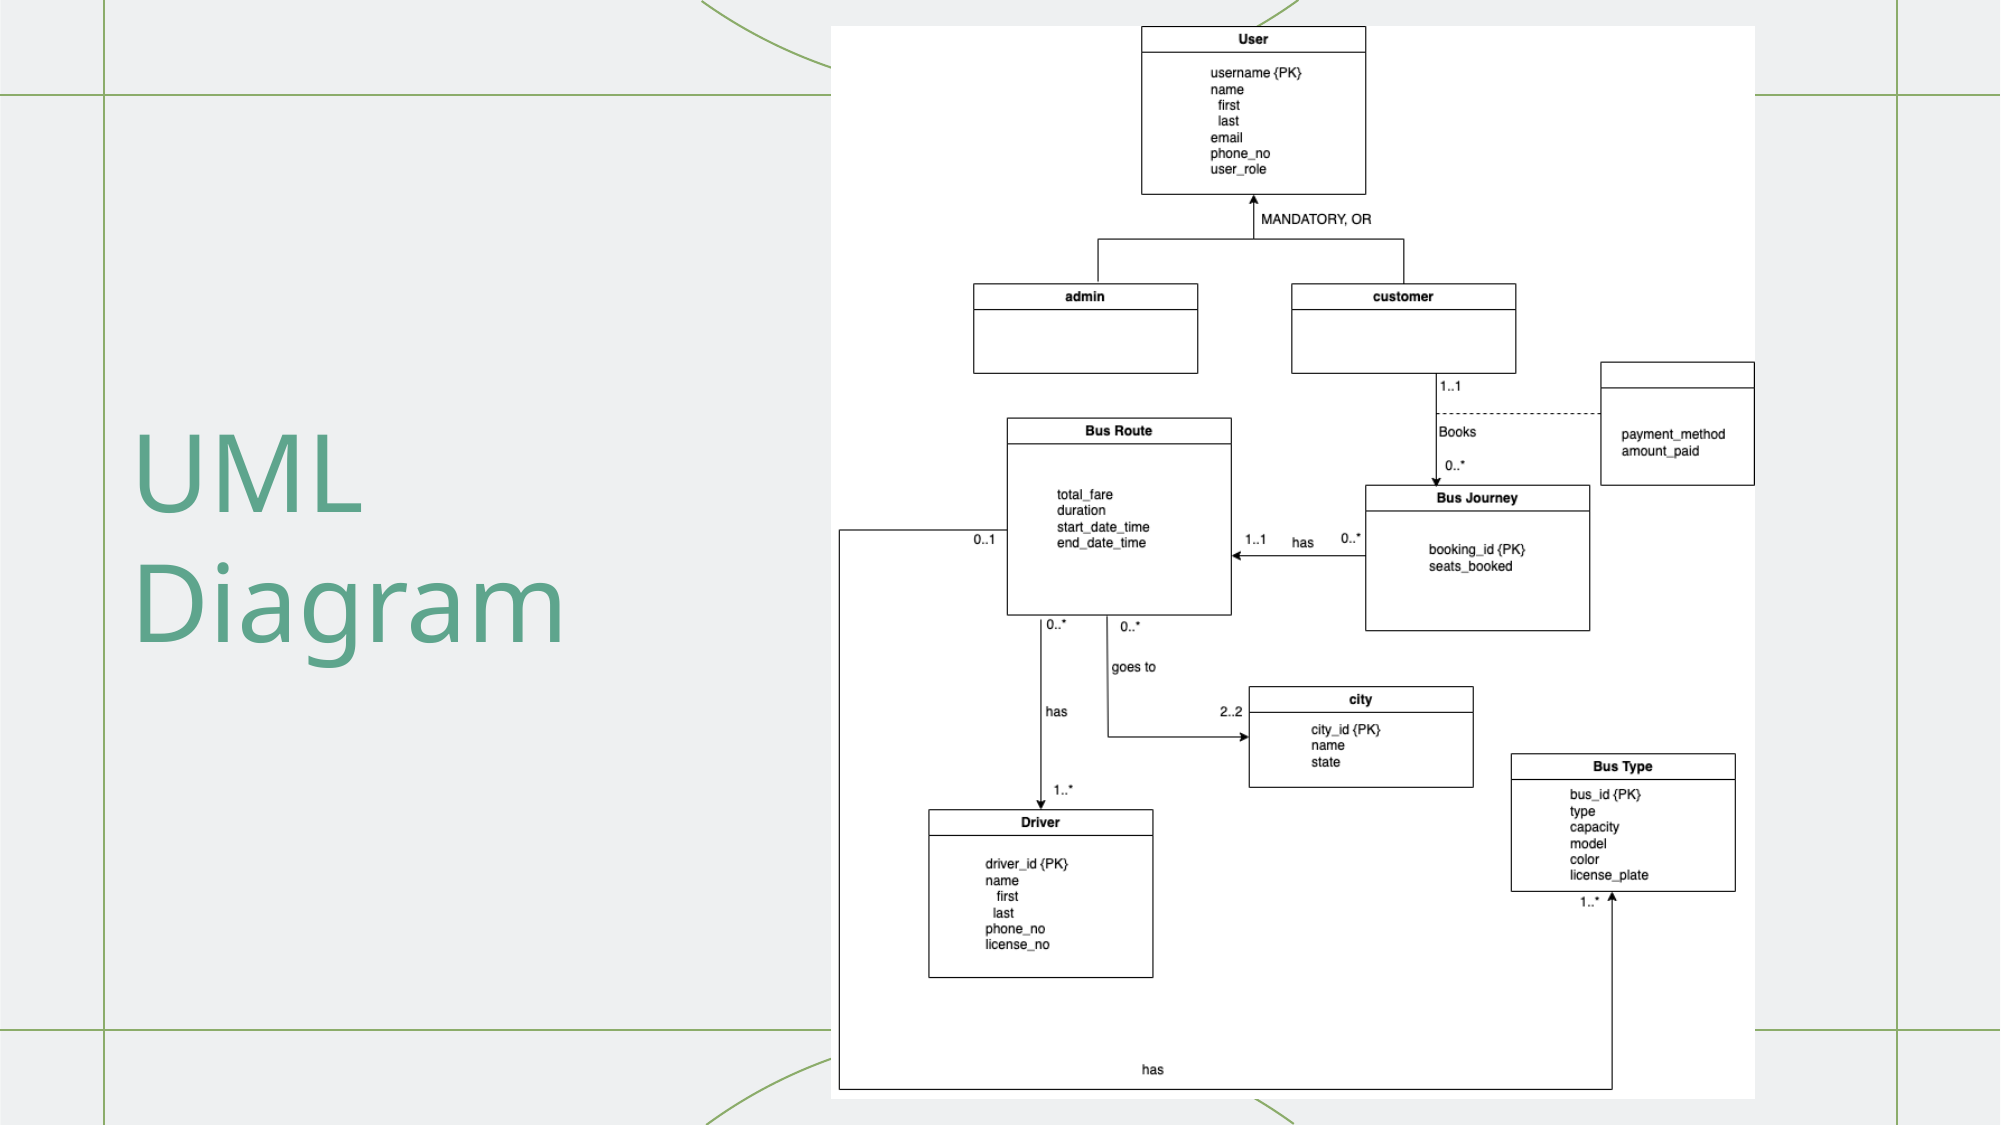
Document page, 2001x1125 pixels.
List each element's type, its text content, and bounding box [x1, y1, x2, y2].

picture [831, 26, 1755, 1099]
title UML Diagram [115, 190, 757, 672]
